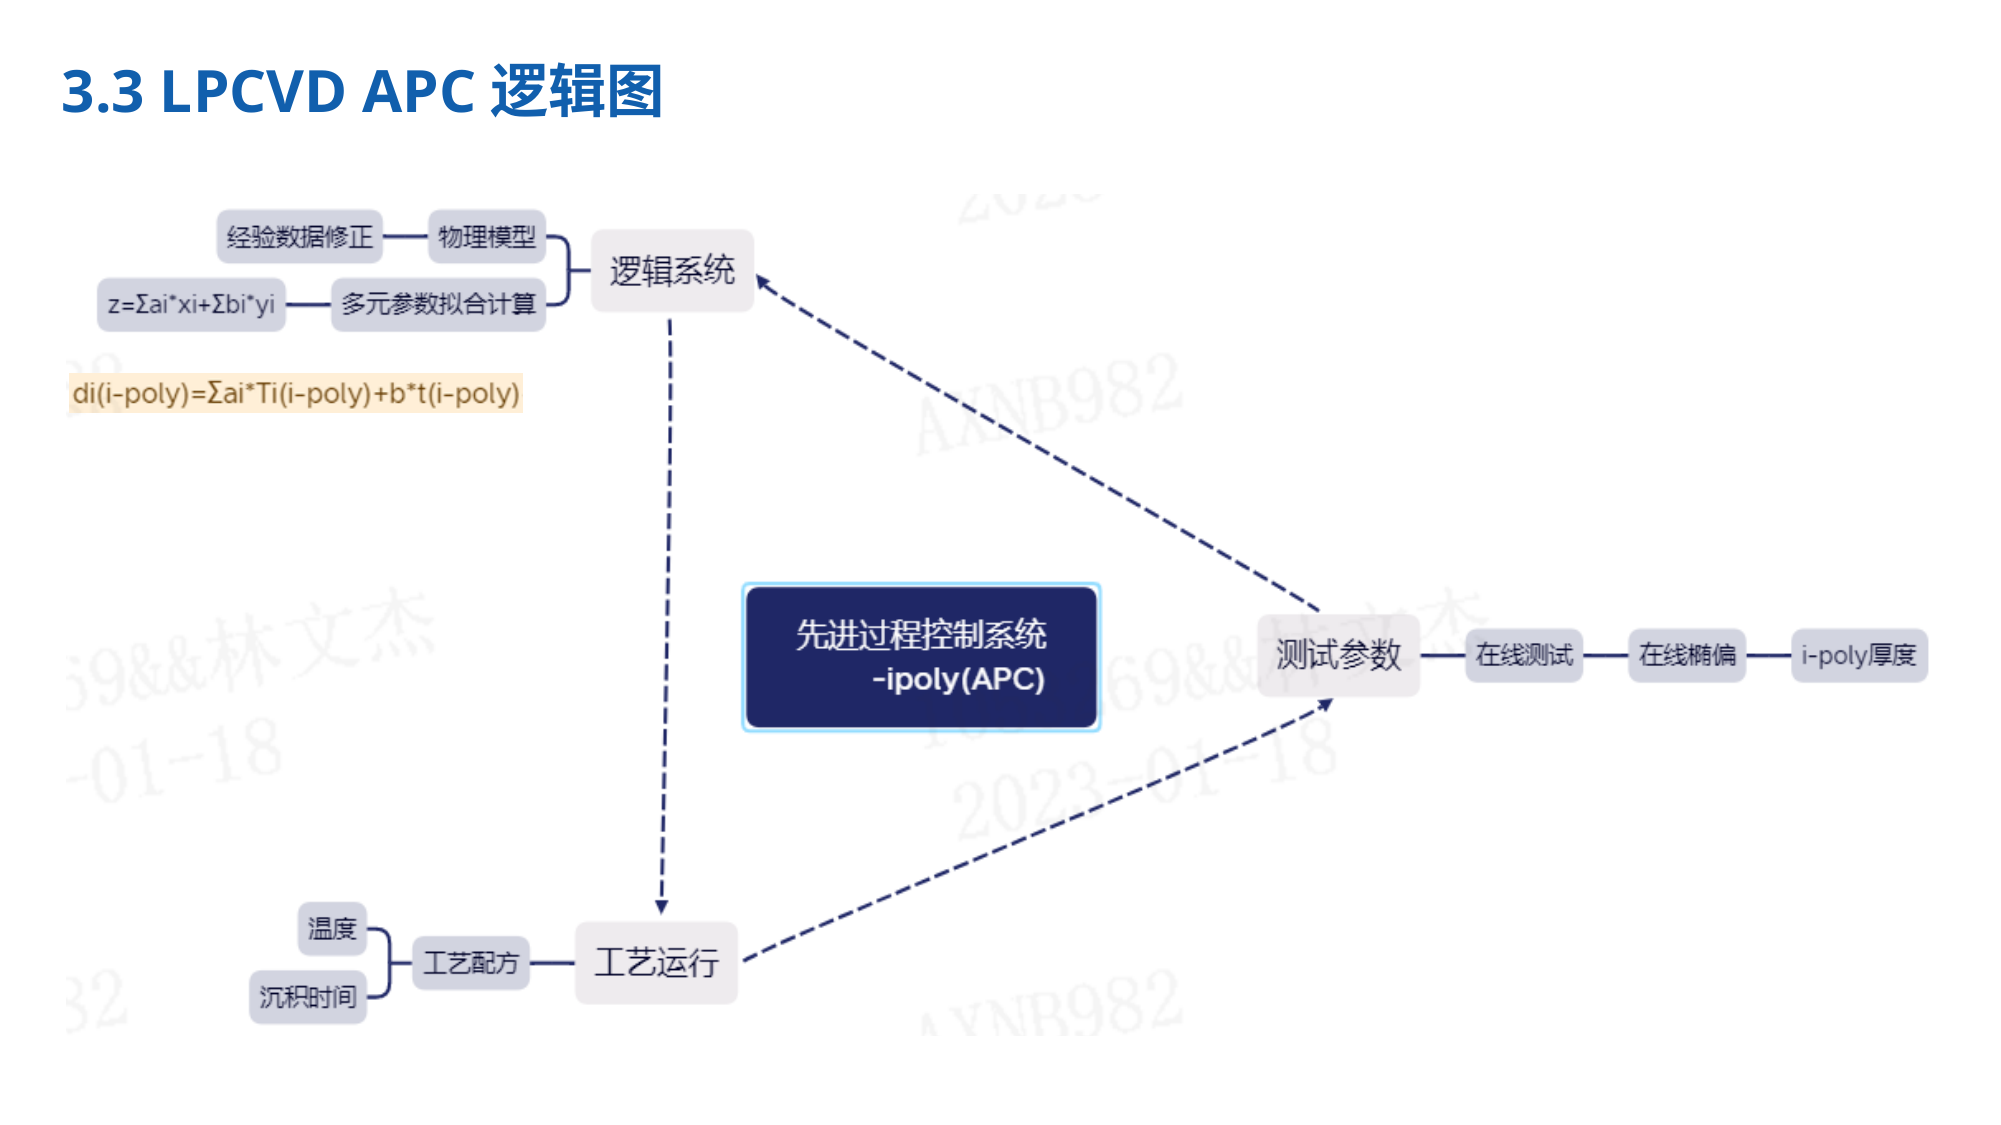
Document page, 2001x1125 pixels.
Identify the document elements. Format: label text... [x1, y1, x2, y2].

text_box 3.3 LPCVD APC逻辑图 [47, 47, 877, 132]
picture [65, 194, 1934, 1036]
